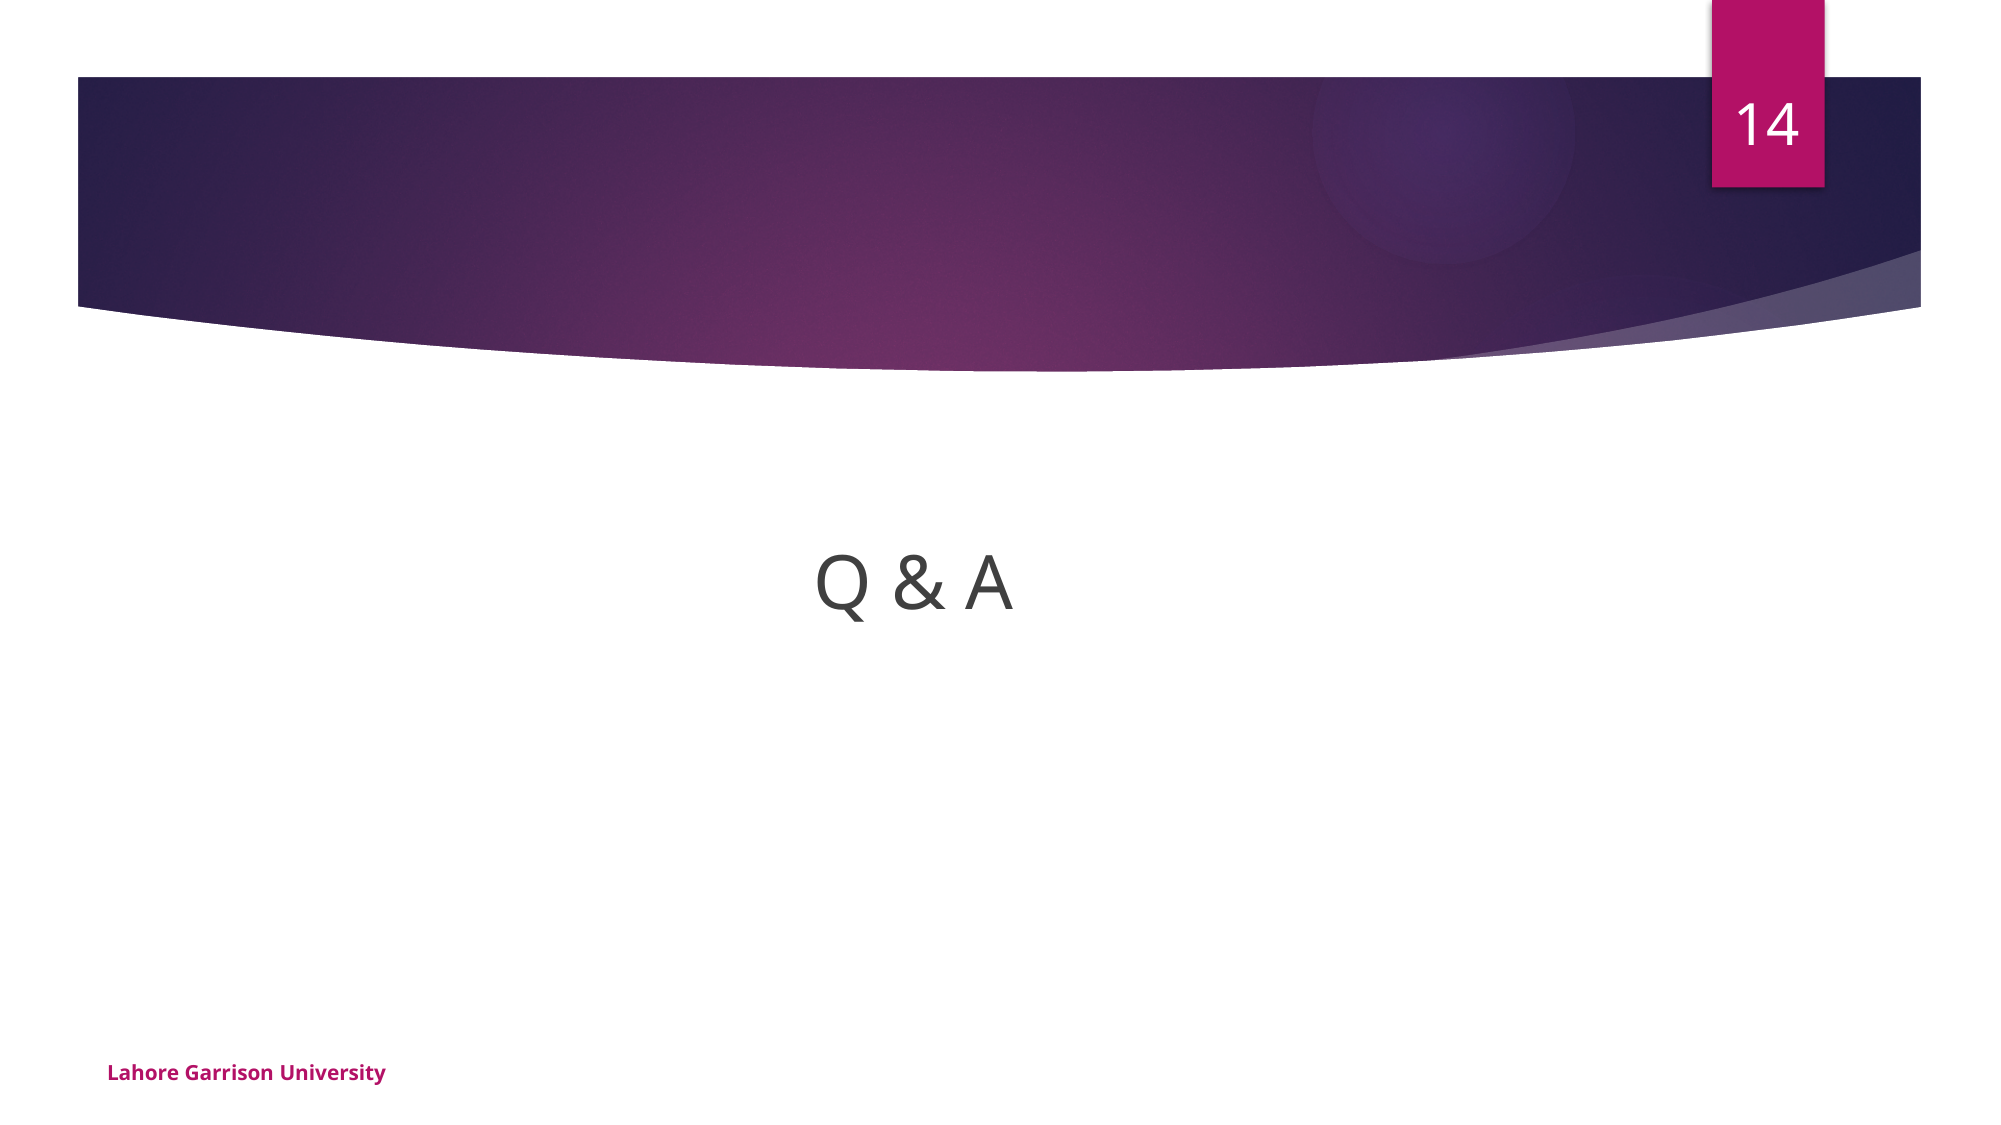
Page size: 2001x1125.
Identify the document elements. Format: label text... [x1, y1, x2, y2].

slide_number 14 [1698, 48, 1836, 175]
footer Lahore Garrison University [92, 1048, 726, 1099]
list Q & A [189, 194, 1638, 988]
